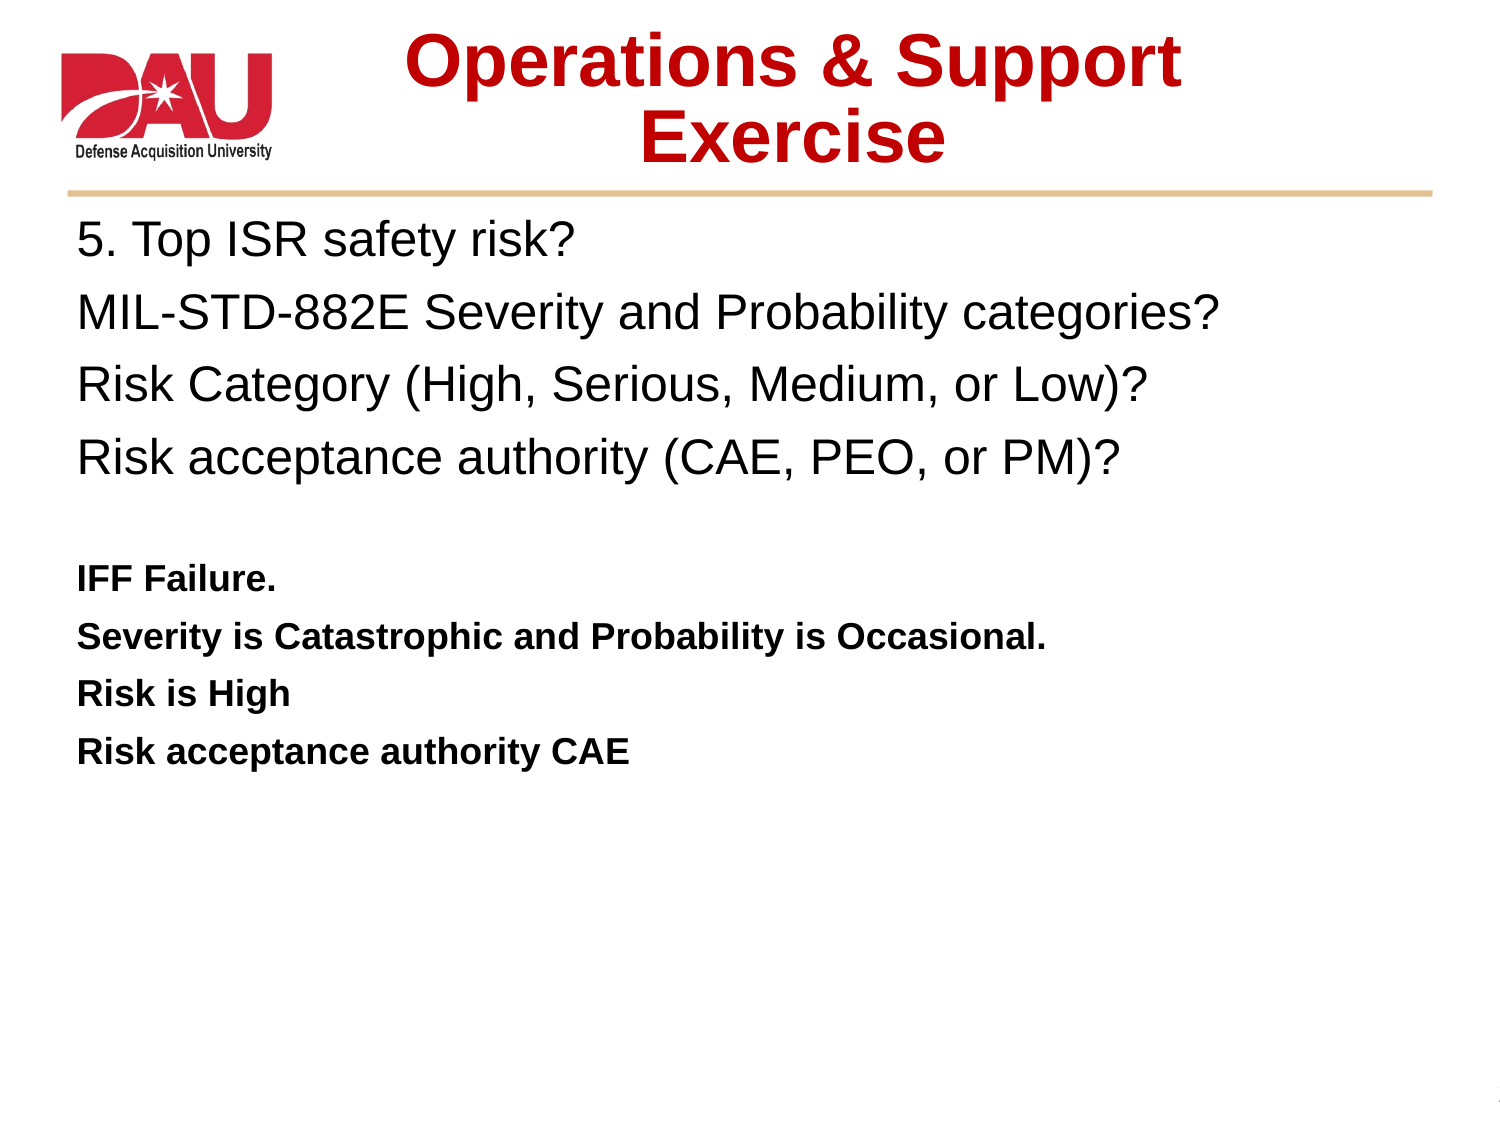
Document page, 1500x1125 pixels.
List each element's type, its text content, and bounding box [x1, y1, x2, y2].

picture [60, 52, 259, 162]
title Operations & Support Exercise [259, 31, 1328, 172]
list 5. Top ISR safety risk? MIL-STD-882E Severity and Probability categories? Risk Category (High, Serious, Medium, or Low)? Risk acceptance authority (CAE, PEO, or PM)? IFF Failure. Severity is Catastrophic and Probability is Occasional. Risk is High Risk acceptance authority CAE [61, 199, 1441, 962]
